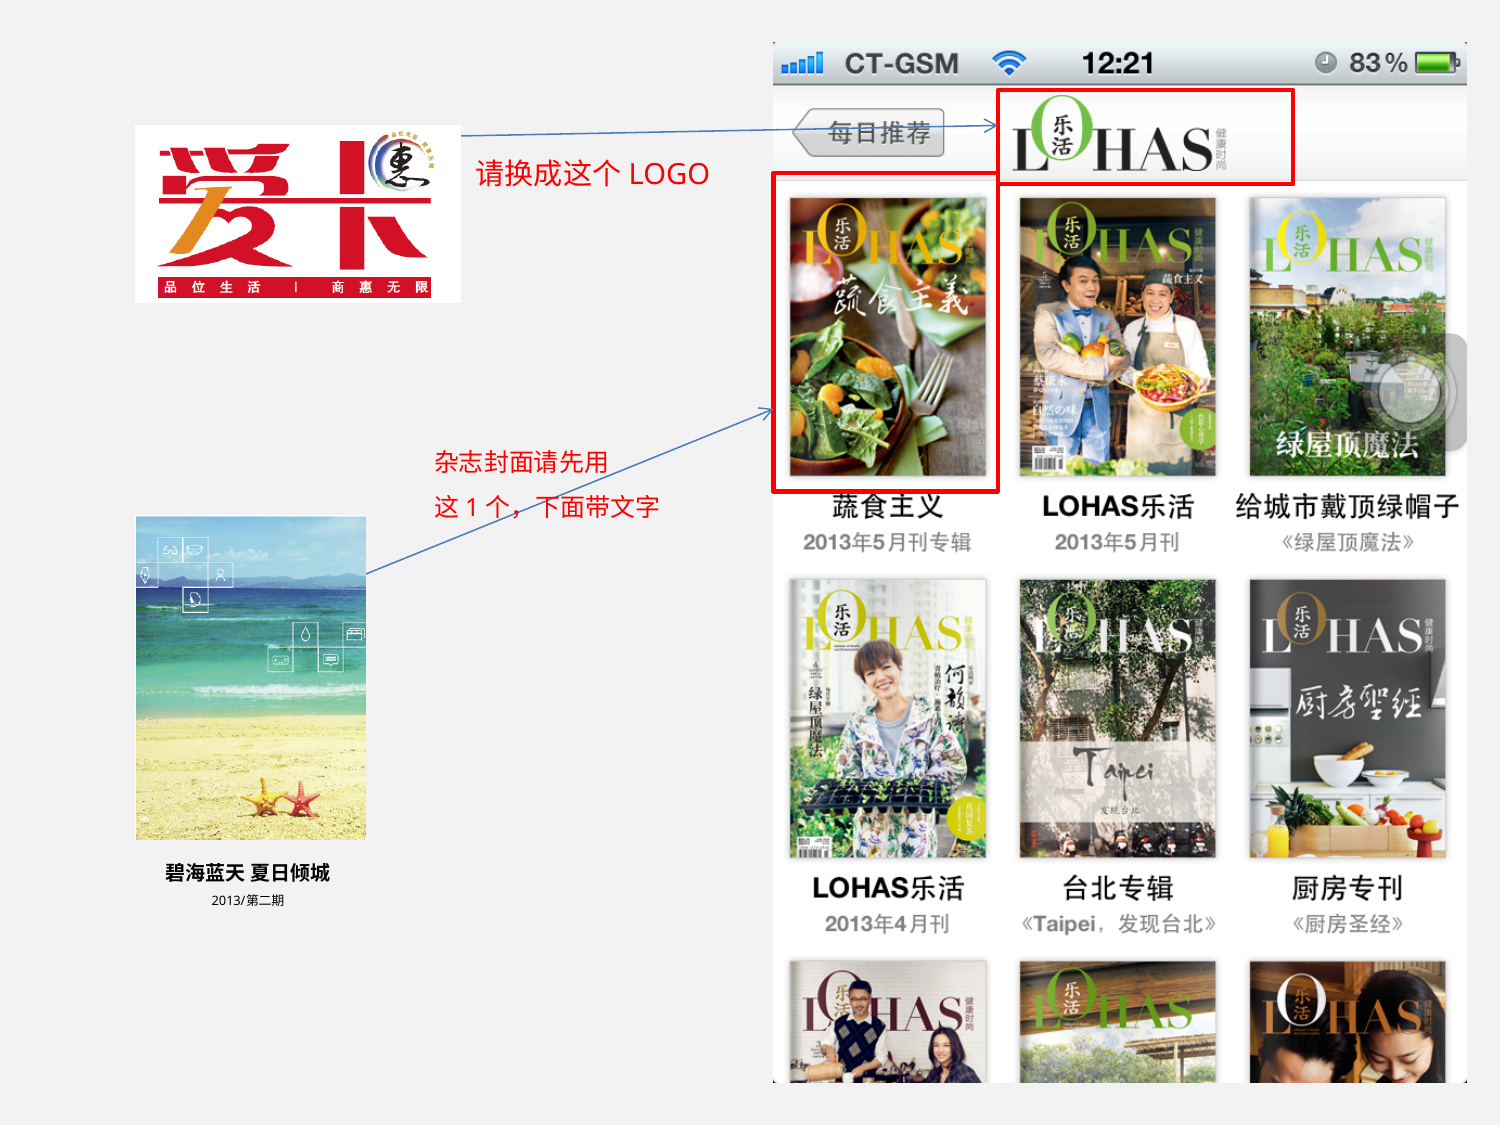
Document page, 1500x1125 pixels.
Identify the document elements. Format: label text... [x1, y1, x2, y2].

text_box 请换成这个LOGO [465, 146, 768, 203]
picture [773, 42, 1467, 1083]
picture [135, 125, 461, 303]
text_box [462, 125, 999, 138]
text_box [335, 408, 774, 587]
picture [135, 514, 366, 841]
text_box 碧海蓝天 夏日倾城 2013/第二期 [123, 840, 372, 917]
